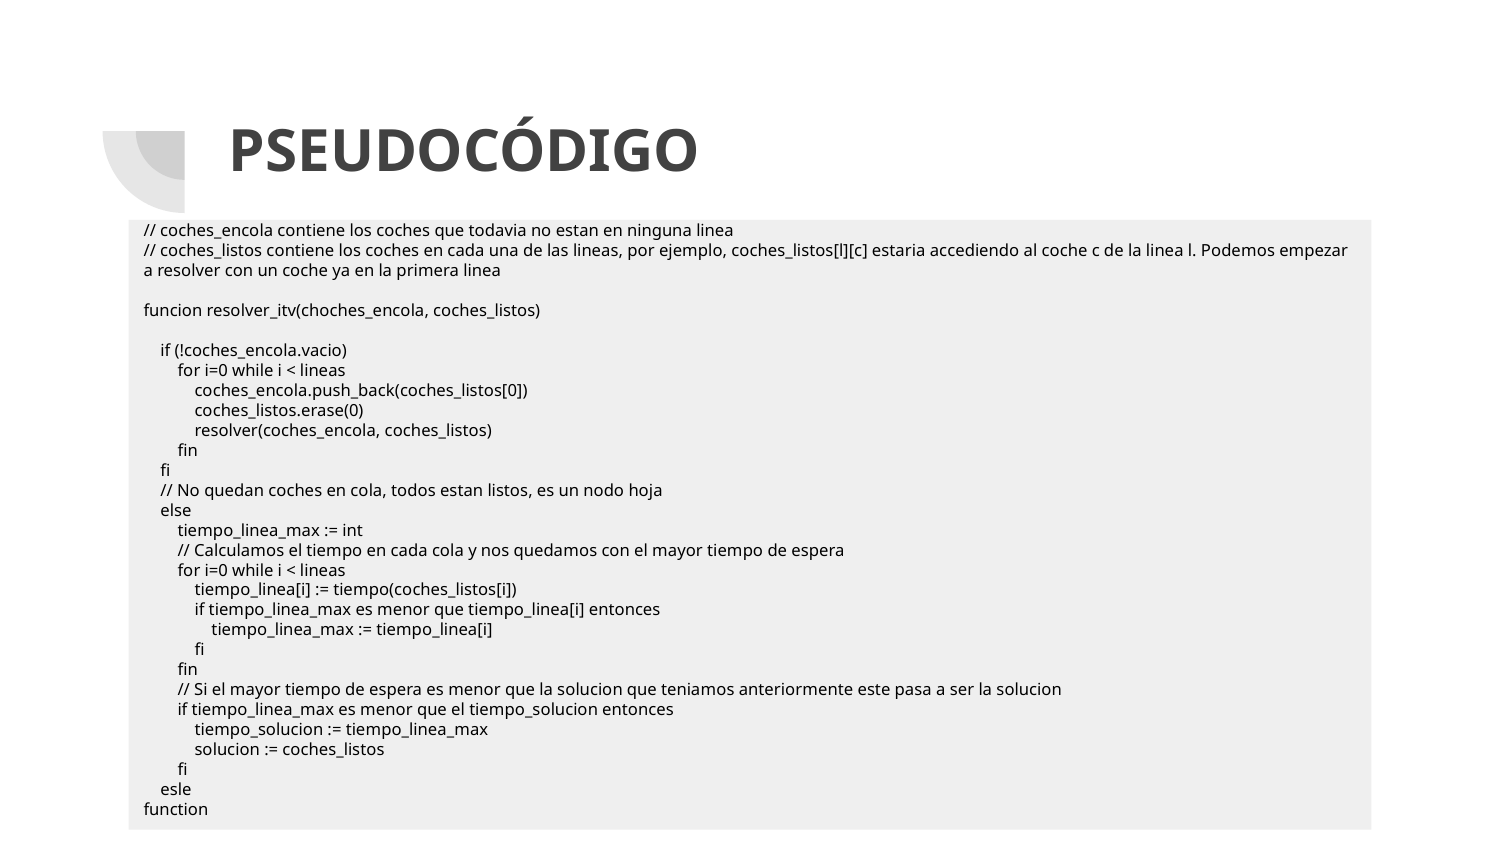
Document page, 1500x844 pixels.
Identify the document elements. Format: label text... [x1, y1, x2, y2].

text_box // coches_encola contiene los coches que todavia no estan en ninguna linea // coches_listos contiene los coches en cada una de las lineas, por ejemplo, coches_listos[l][c] estaria accediendo al coche c de la linea l. Podemos empezar a resolver con un coche ya en la primera linea funcion resolver_itv(choches_encola, coches_listos) if (!coches_encola.vacio) for i=0 while i < lineas coches_encola.push_back(coches_listos[0]) coches_listos.erase(0) resolver(coches_encola, coches_listos) fin fi // No quedan coches en cola, todos estan listos, es un nodo hoja else tiempo_linea_max := int // Calculamos el tiempo en cada cola y nos quedamos con el mayor tiempo de espera for i=0 while i < lineas tiempo_linea[i] := tiempo(coches_listos[i]) if tiempo_linea_max es menor que tiempo_linea[i] entonces tiempo_linea_max := tiempo_linea[i] fi fin // Si el mayor tiempo de espera es menor que la solucion que teniamos anteriormente este pasa a ser la solucion if tiempo_linea_max es menor que el tiempo_solucion entonces tiempo_solucion := tiempo_linea_max solucion := coches_listos fi esle function [128, 219, 1372, 830]
title PSEUDOCÓDIGO [213, 98, 1368, 219]
